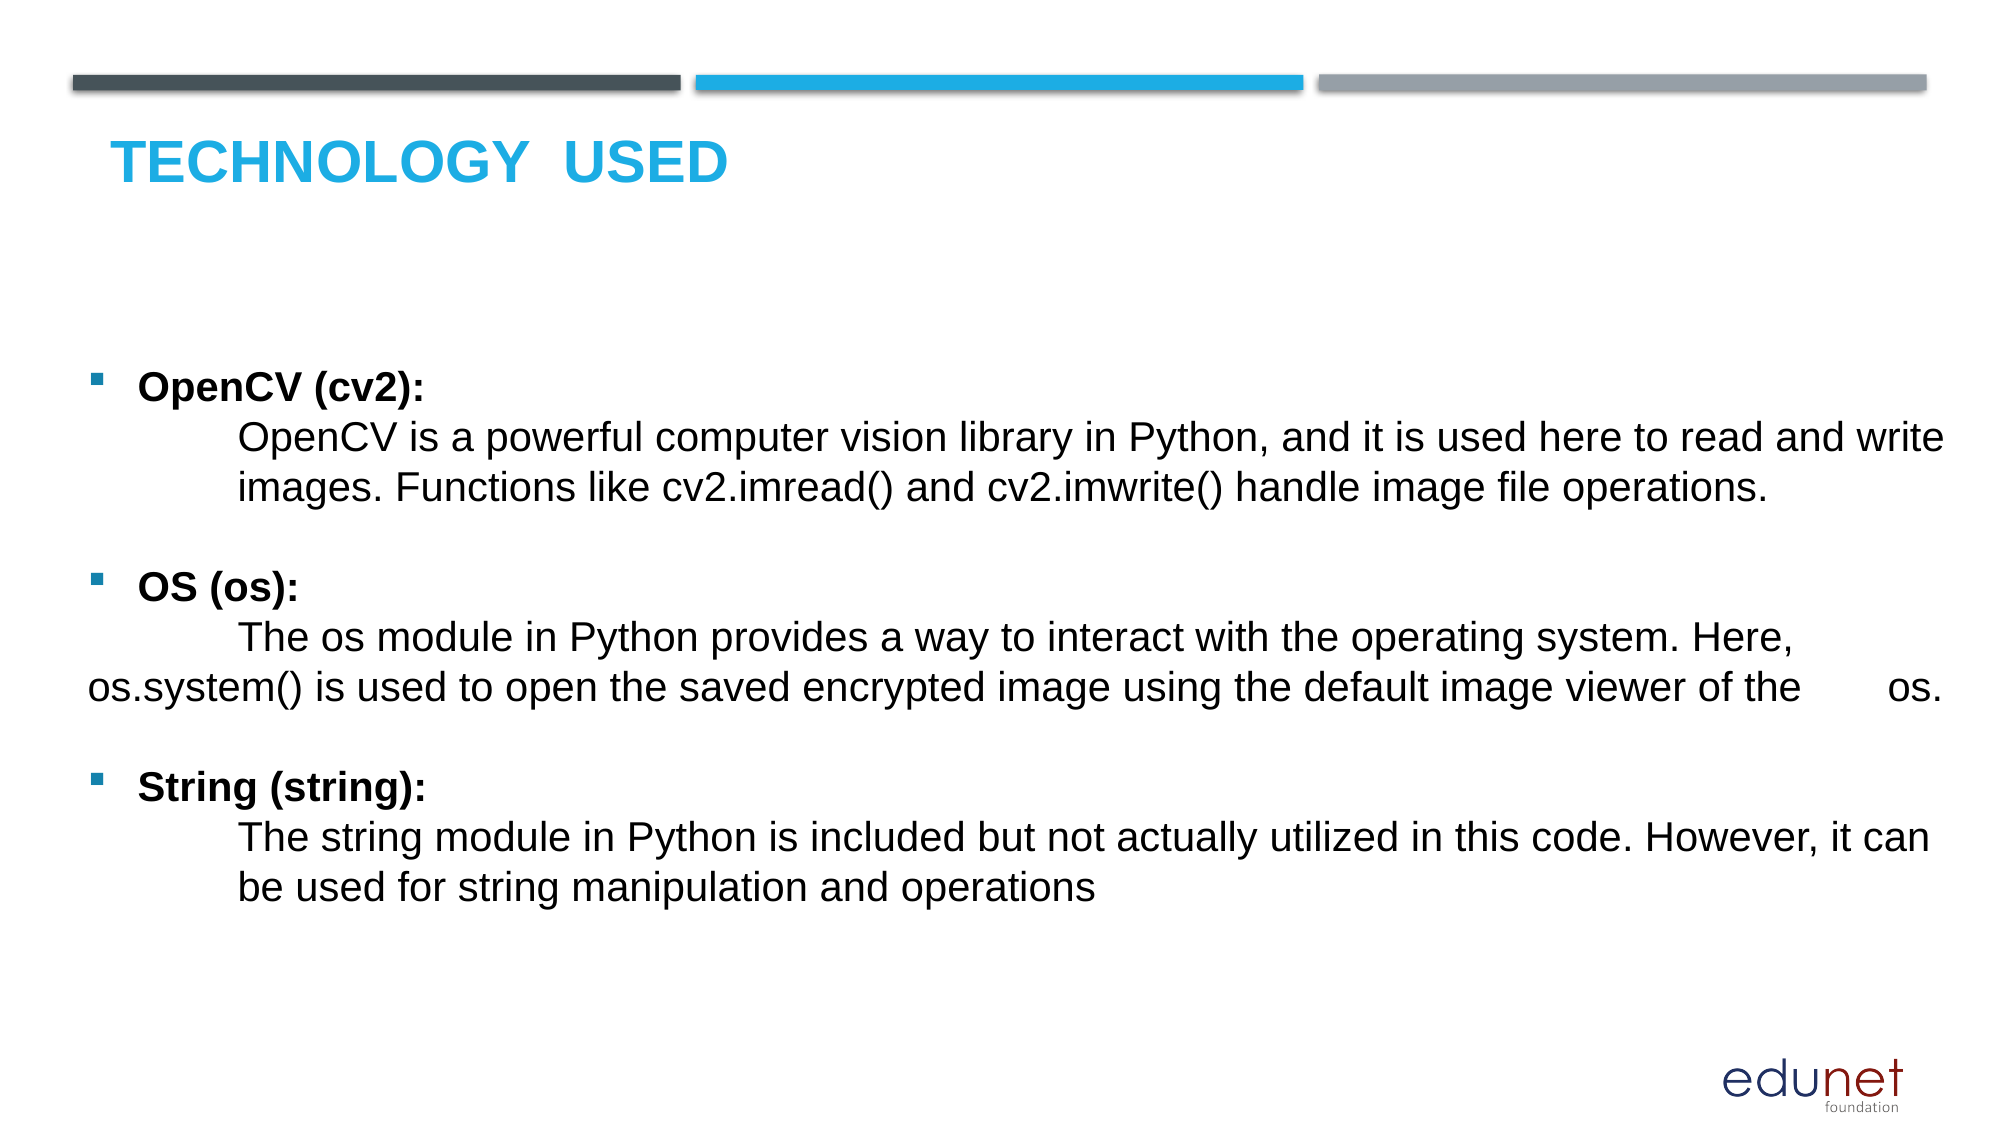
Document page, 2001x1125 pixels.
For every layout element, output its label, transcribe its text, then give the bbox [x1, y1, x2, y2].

picture [1719, 1091, 1905, 1116]
list OpenCV (cv2): OpenCV is a powerful computer vision library in Python, and it is used here to read and write images. Functions like cv2.imread() and cv2.imwrite() handle image file operations. OS (os): The os module in Python provides a way to interact with the operating system. Here, os.system() is used to open the saved encrypted image using the default image viewer of the os. String (string): The string module in Python is included but not actually utilized in this code. However, it can be used for string manipulation and operations [72, 178, 1978, 1091]
title Technology used [95, 115, 1905, 178]
